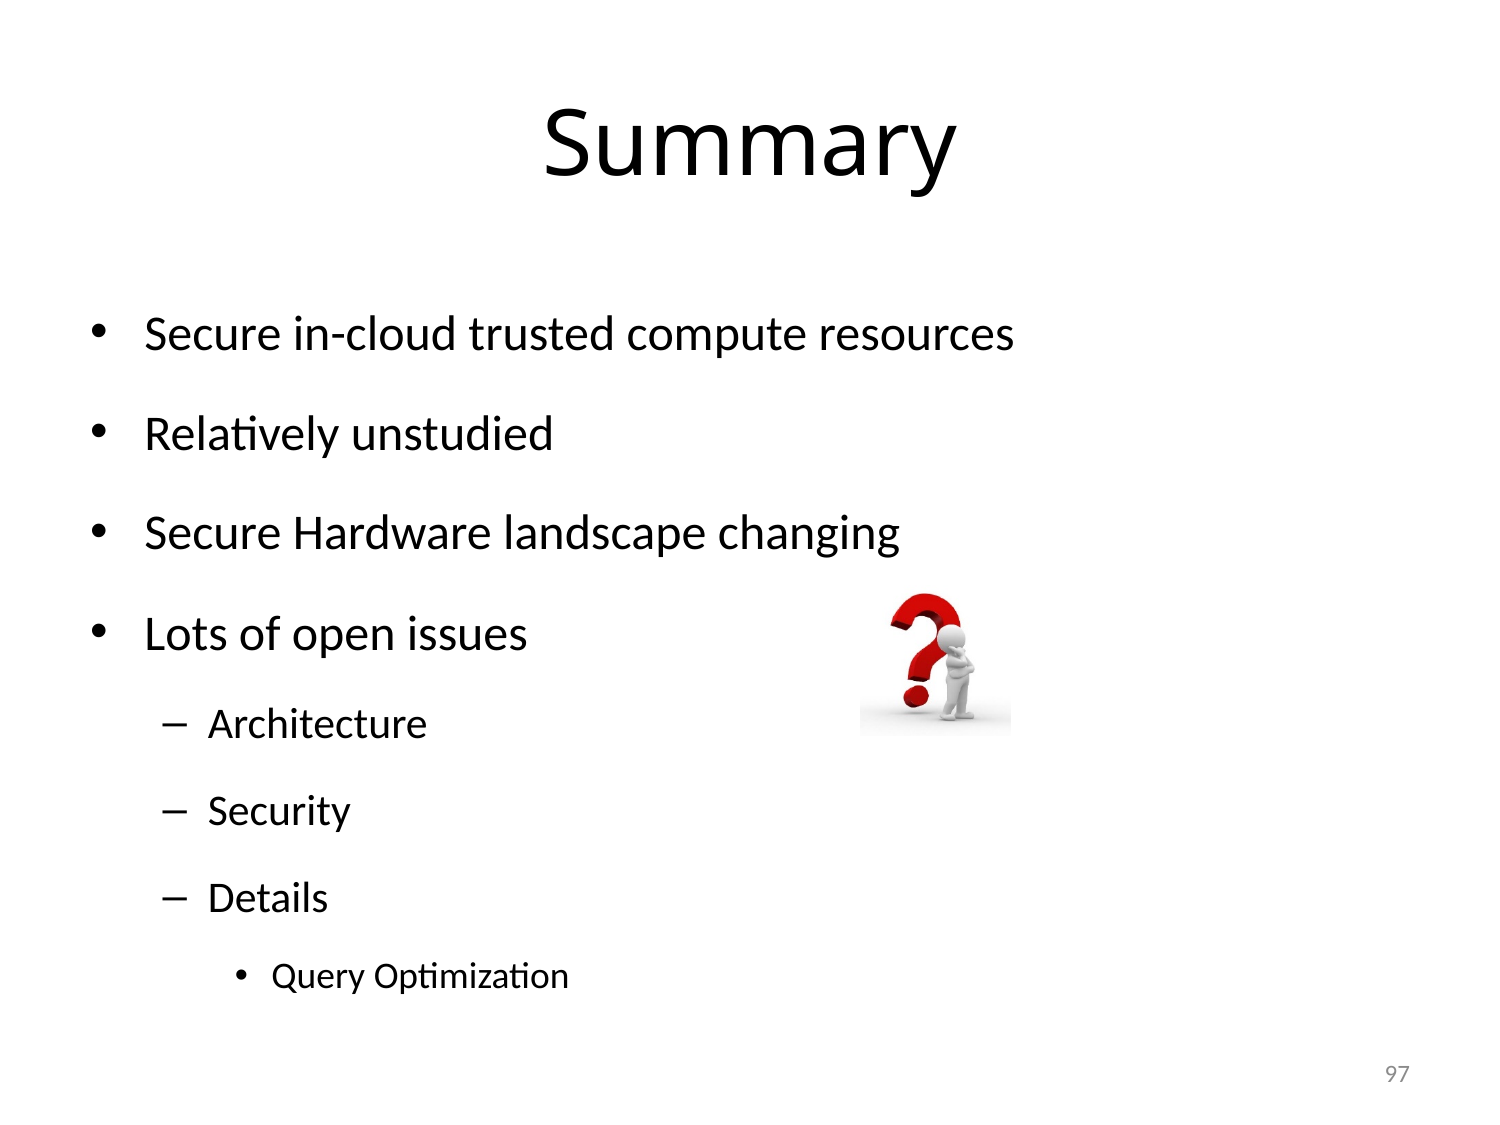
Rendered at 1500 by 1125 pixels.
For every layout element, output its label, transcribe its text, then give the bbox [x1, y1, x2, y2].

list Secure in-cloud trusted compute resources Relatively unstudied Secure Hardware landscape changing Lots of open issues Architecture Security Details Query Optimization [75, 262, 1425, 1005]
title Summary [75, 45, 1425, 233]
picture [860, 585, 1012, 737]
slide_number 97 [1074, 1042, 1425, 1103]
